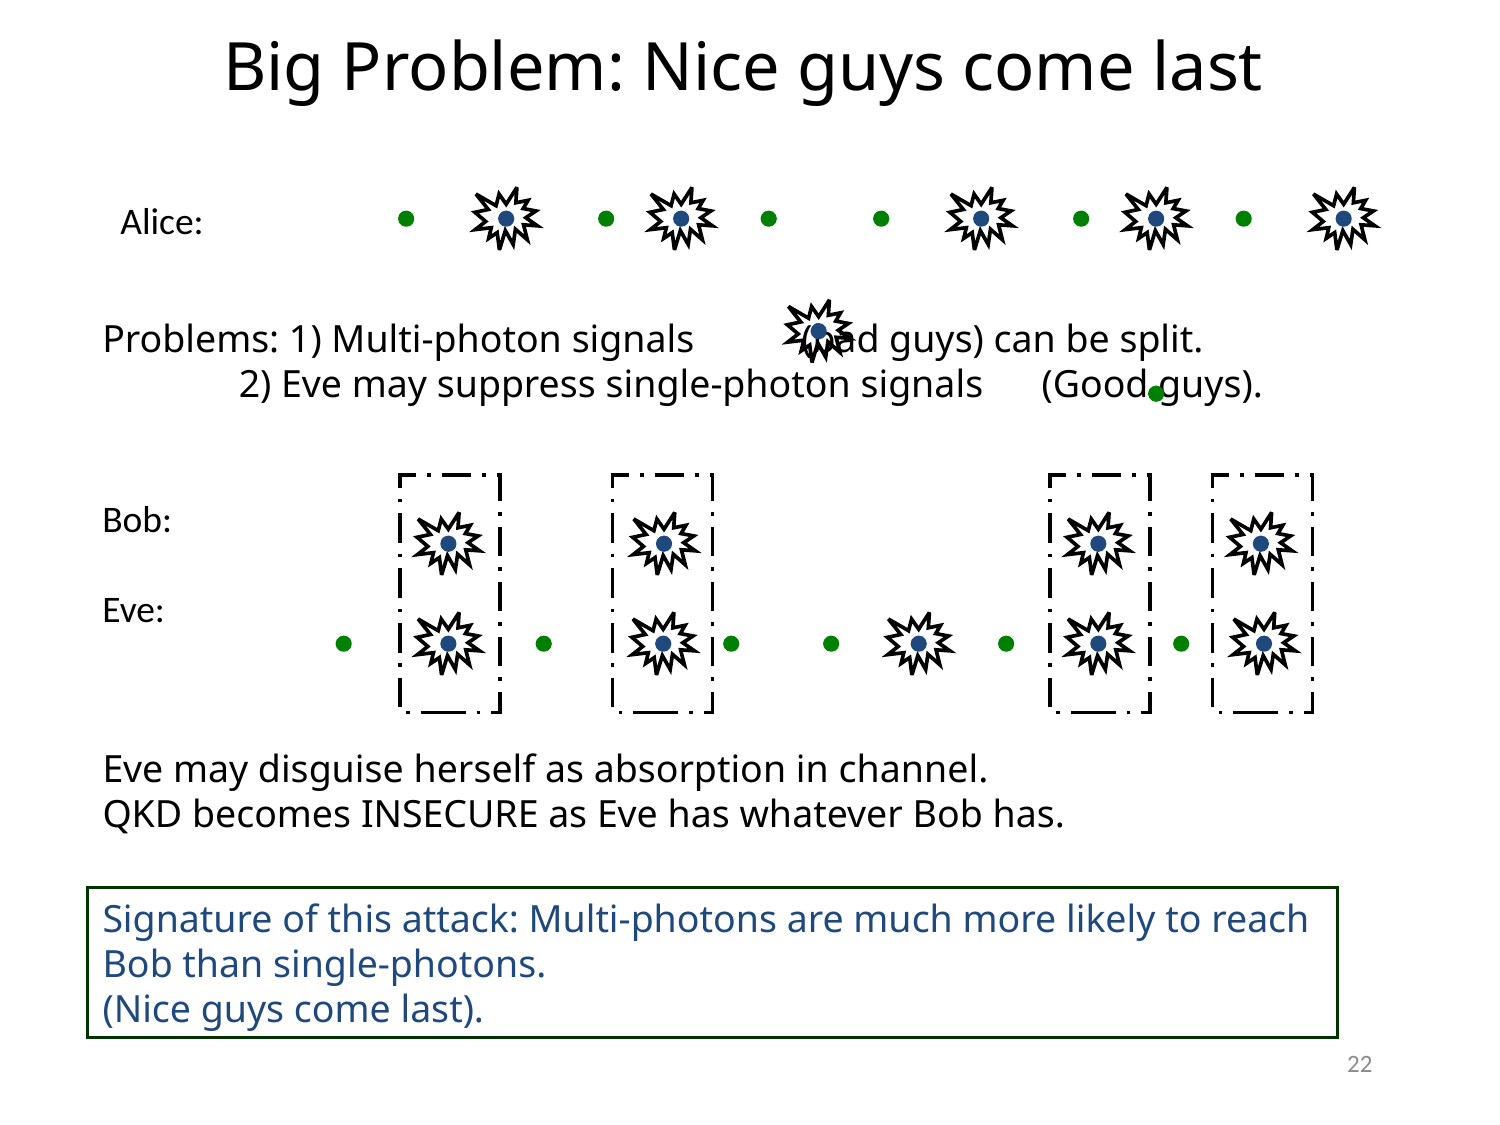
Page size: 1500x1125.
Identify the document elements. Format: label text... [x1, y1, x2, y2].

title Big Problem: Nice guys come last [50, 24, 1438, 104]
text_box Signature of this attack: Multi-photons are much more likely to reach Bob than single-photons. (Nice guys come last). [87, 887, 1338, 1038]
slide_number 22 [1074, 1025, 1388, 1100]
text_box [87, 474, 1313, 713]
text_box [87, 299, 1463, 414]
text_box Eve may disguise herself as absorption in channel. QKD becomes INSECURE as Eve has whatever Bob has. [87, 737, 1438, 843]
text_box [104, 187, 1376, 251]
